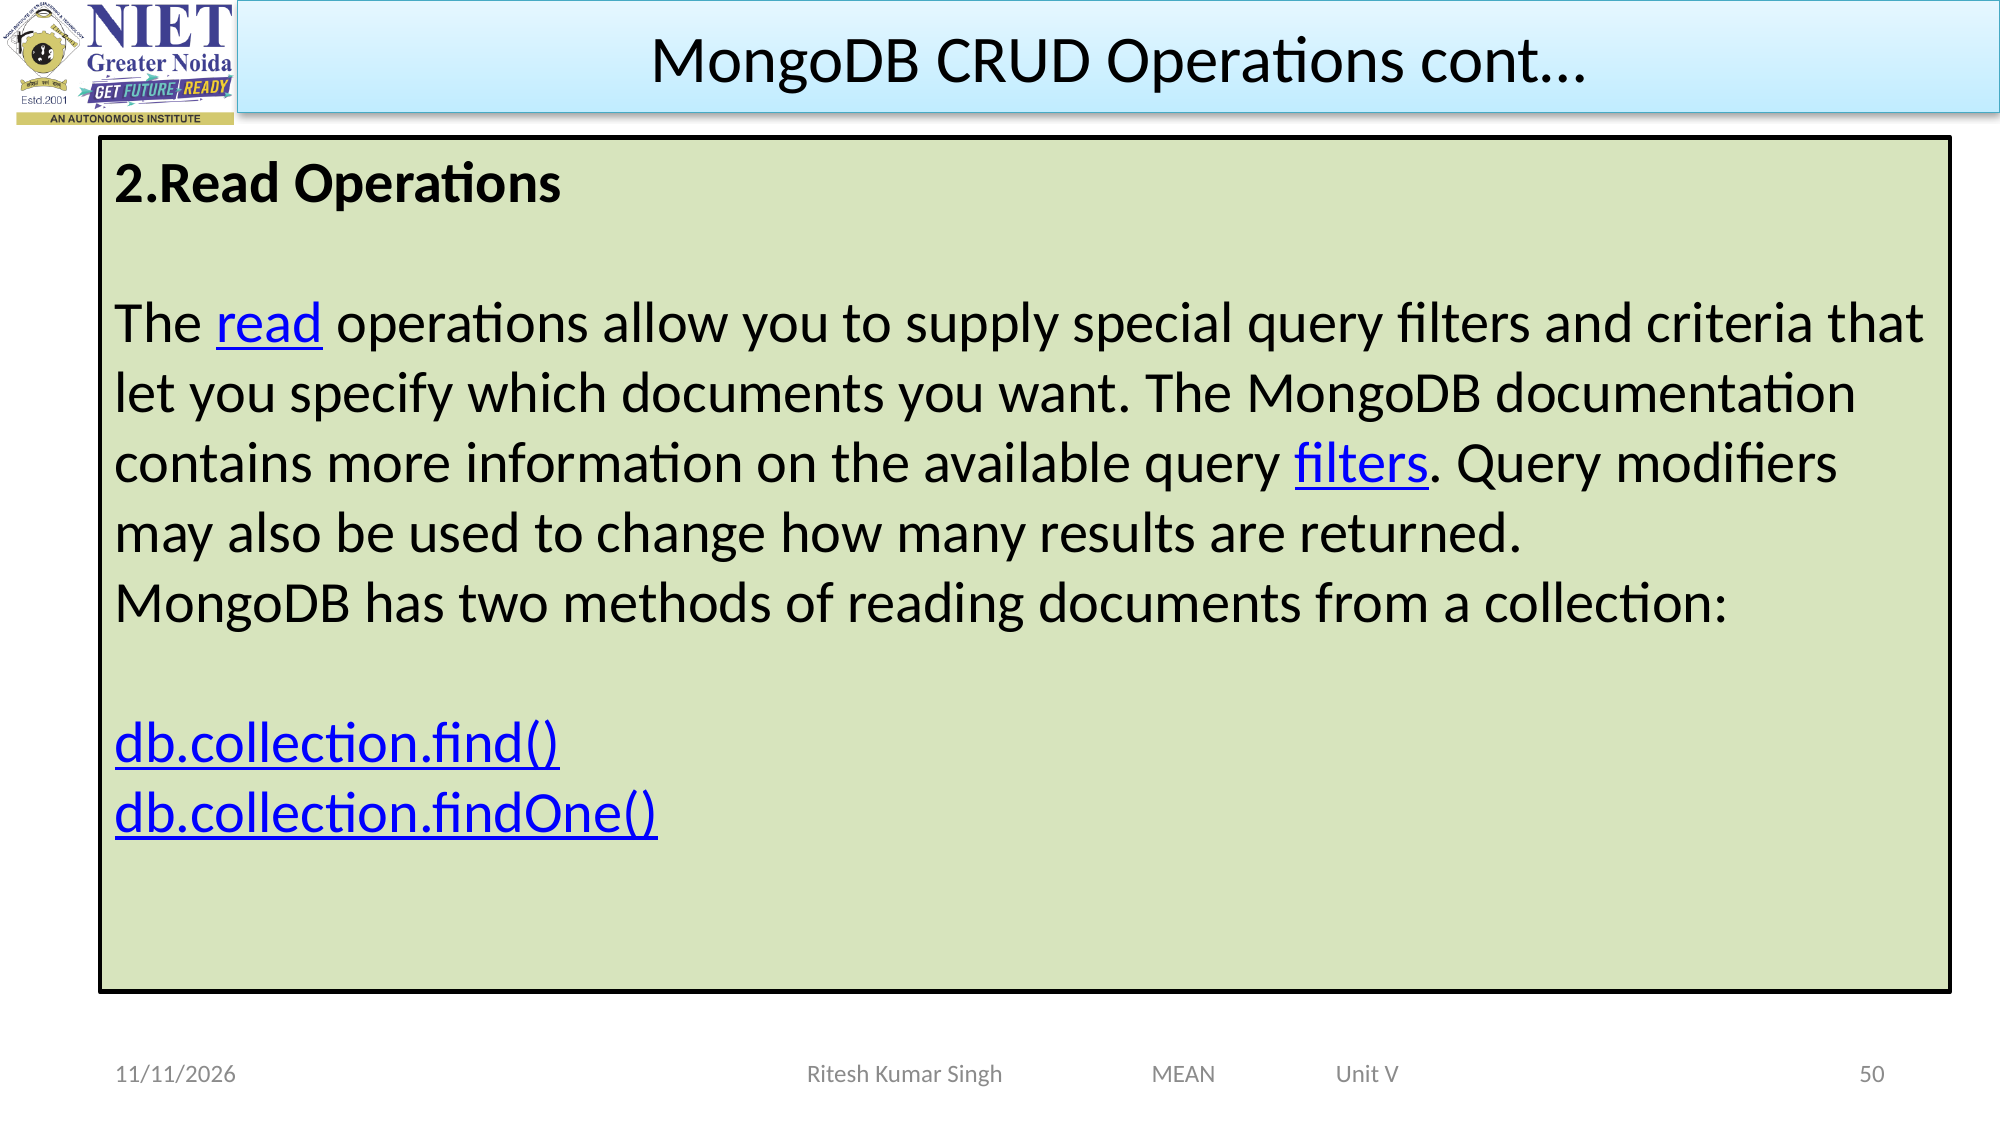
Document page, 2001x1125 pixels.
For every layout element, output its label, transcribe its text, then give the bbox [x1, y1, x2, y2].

slide_number 50 [1433, 1042, 1900, 1103]
footer Ritesh Kumar Singh MEAN Unit V [716, 1042, 1433, 1103]
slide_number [99, 1042, 567, 1103]
picture [3, 2, 234, 125]
text_box 2.Read Operations The read operations allow you to supply special query filters and criteria that let you specify which documents you want. The MongoDB documentation contains more information on the available query filters. Query modifiers may also be used to change how many results are returned. MongoDB has two methods of reading documents from a collection: db.collection.find() db.collection.findOne() [99, 137, 1950, 992]
text_box MongoDB CRUD Operations cont… [237, 0, 2000, 113]
